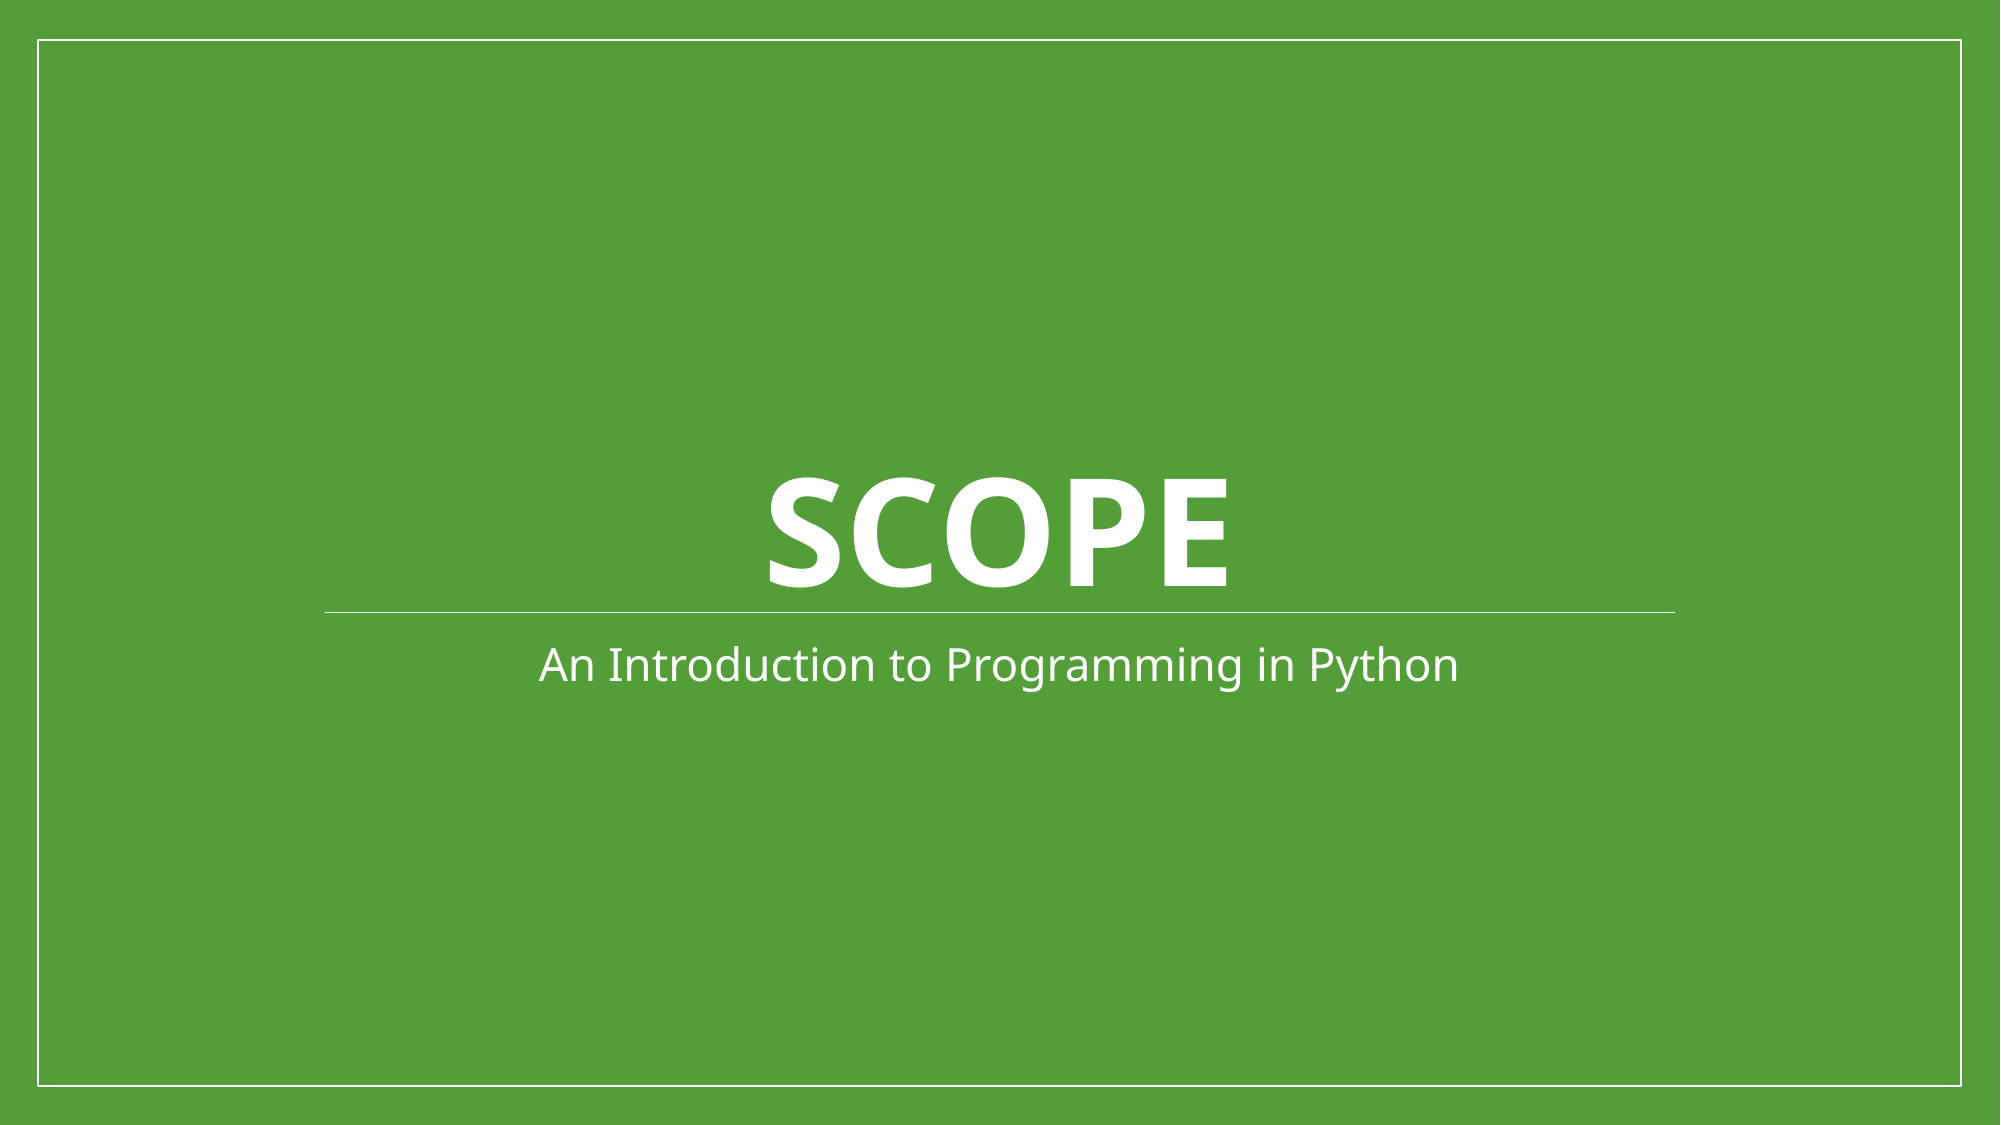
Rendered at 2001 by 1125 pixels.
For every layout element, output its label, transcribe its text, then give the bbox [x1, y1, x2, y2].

title Scope [182, 144, 1818, 625]
subtitle An Introduction to Programming in Python [280, 634, 1719, 863]
